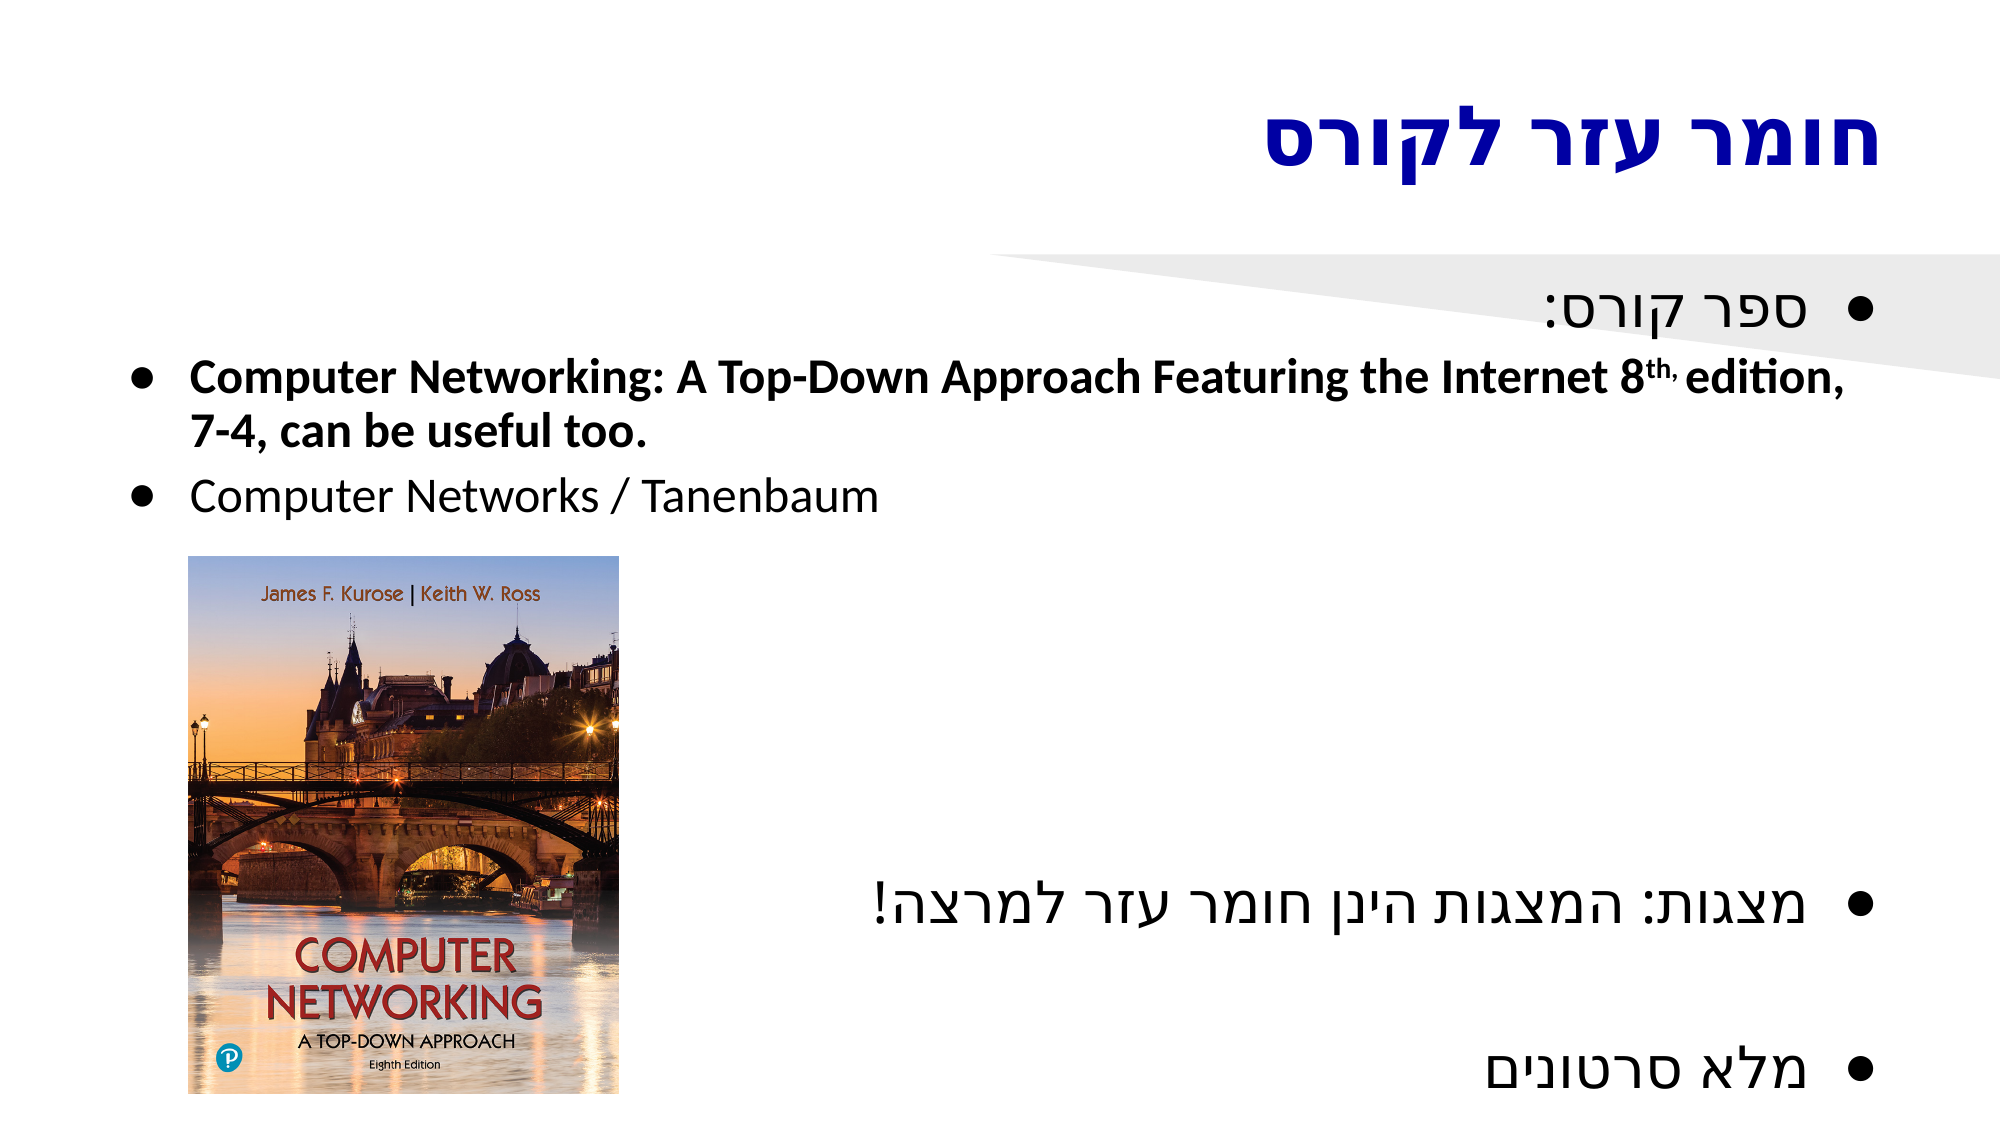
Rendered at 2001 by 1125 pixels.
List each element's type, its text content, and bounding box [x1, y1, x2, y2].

list ספר קורס: Computer Networking: A Top-Down Approach Featuring the Internet 8th, edition, 7-4, can be useful too. Computer Networks / Tanenbaum מצגות: המצגות הינן חומר עזר למרצה! מלא סרטונים [99, 262, 1900, 1078]
title חומר עזר לקורס [99, 45, 1900, 233]
picture [188, 556, 619, 1094]
